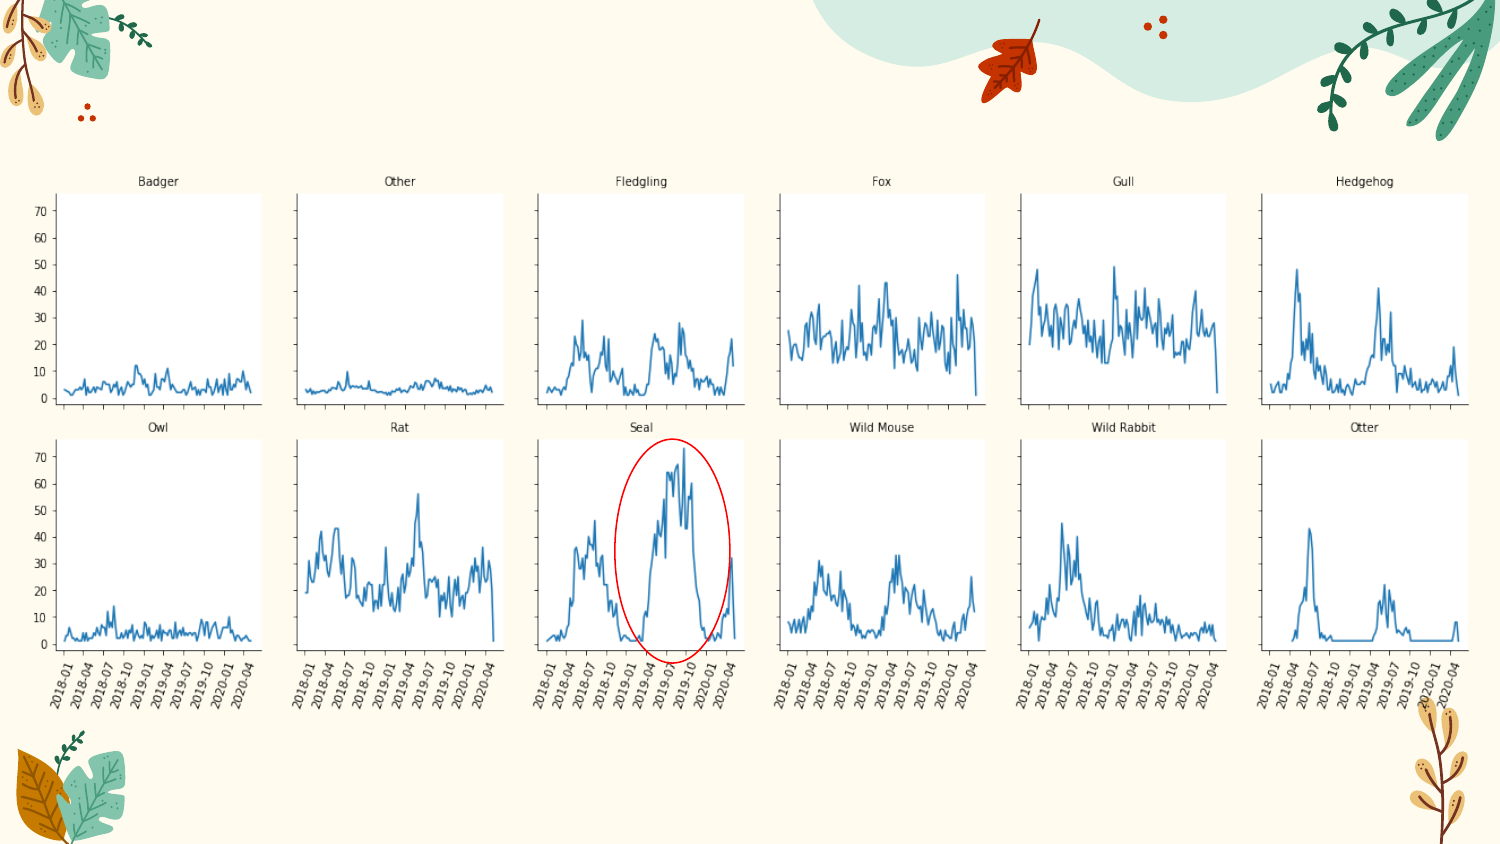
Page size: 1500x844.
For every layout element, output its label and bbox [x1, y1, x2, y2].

title [154, 24, 1311, 117]
picture [25, 168, 1475, 719]
